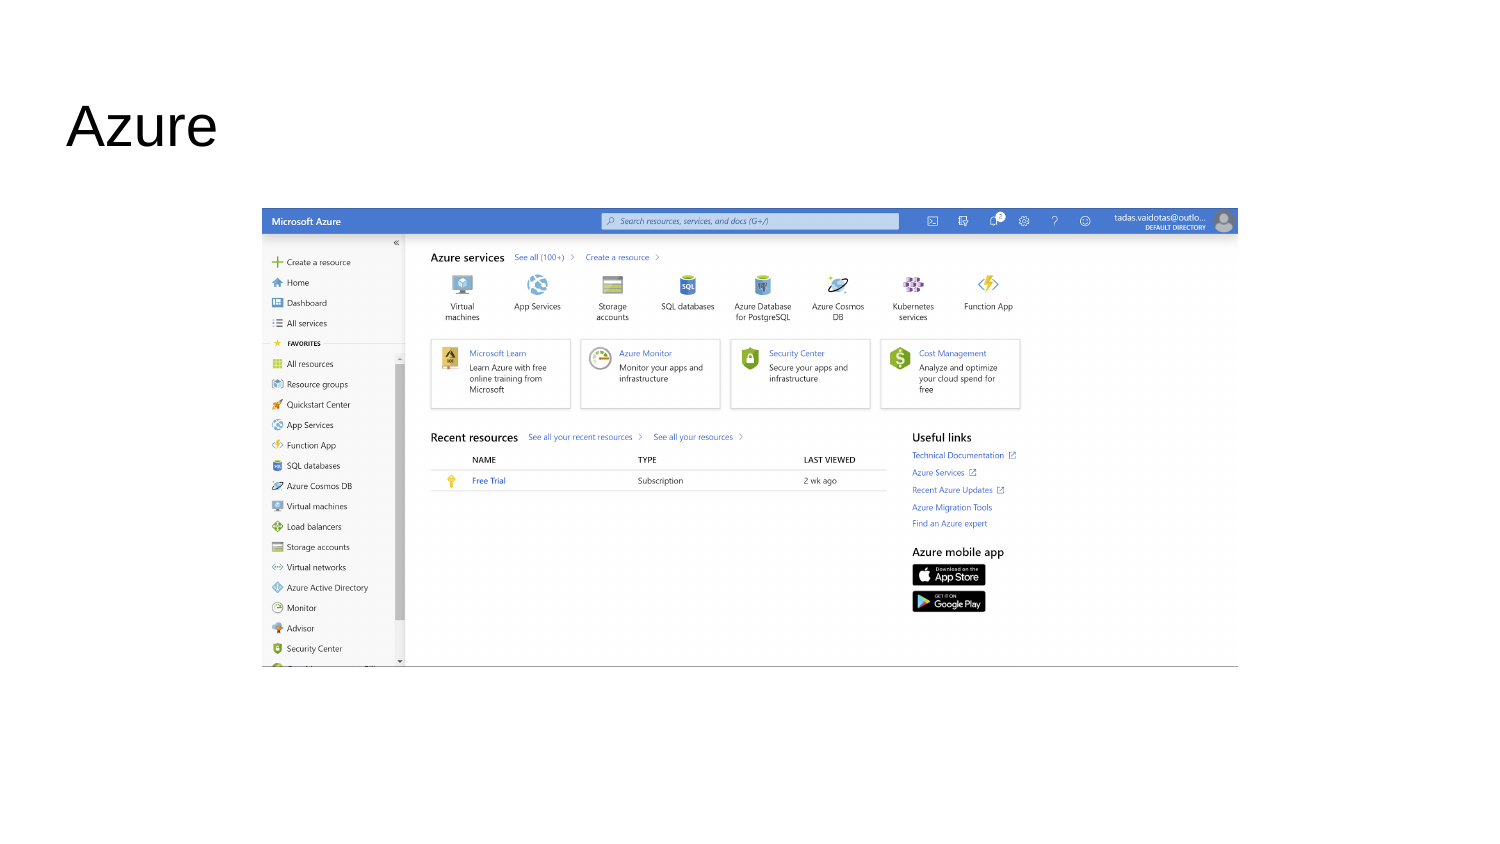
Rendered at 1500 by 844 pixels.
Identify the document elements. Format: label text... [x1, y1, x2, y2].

picture [262, 208, 1238, 667]
title Azure [51, 72, 1449, 167]
